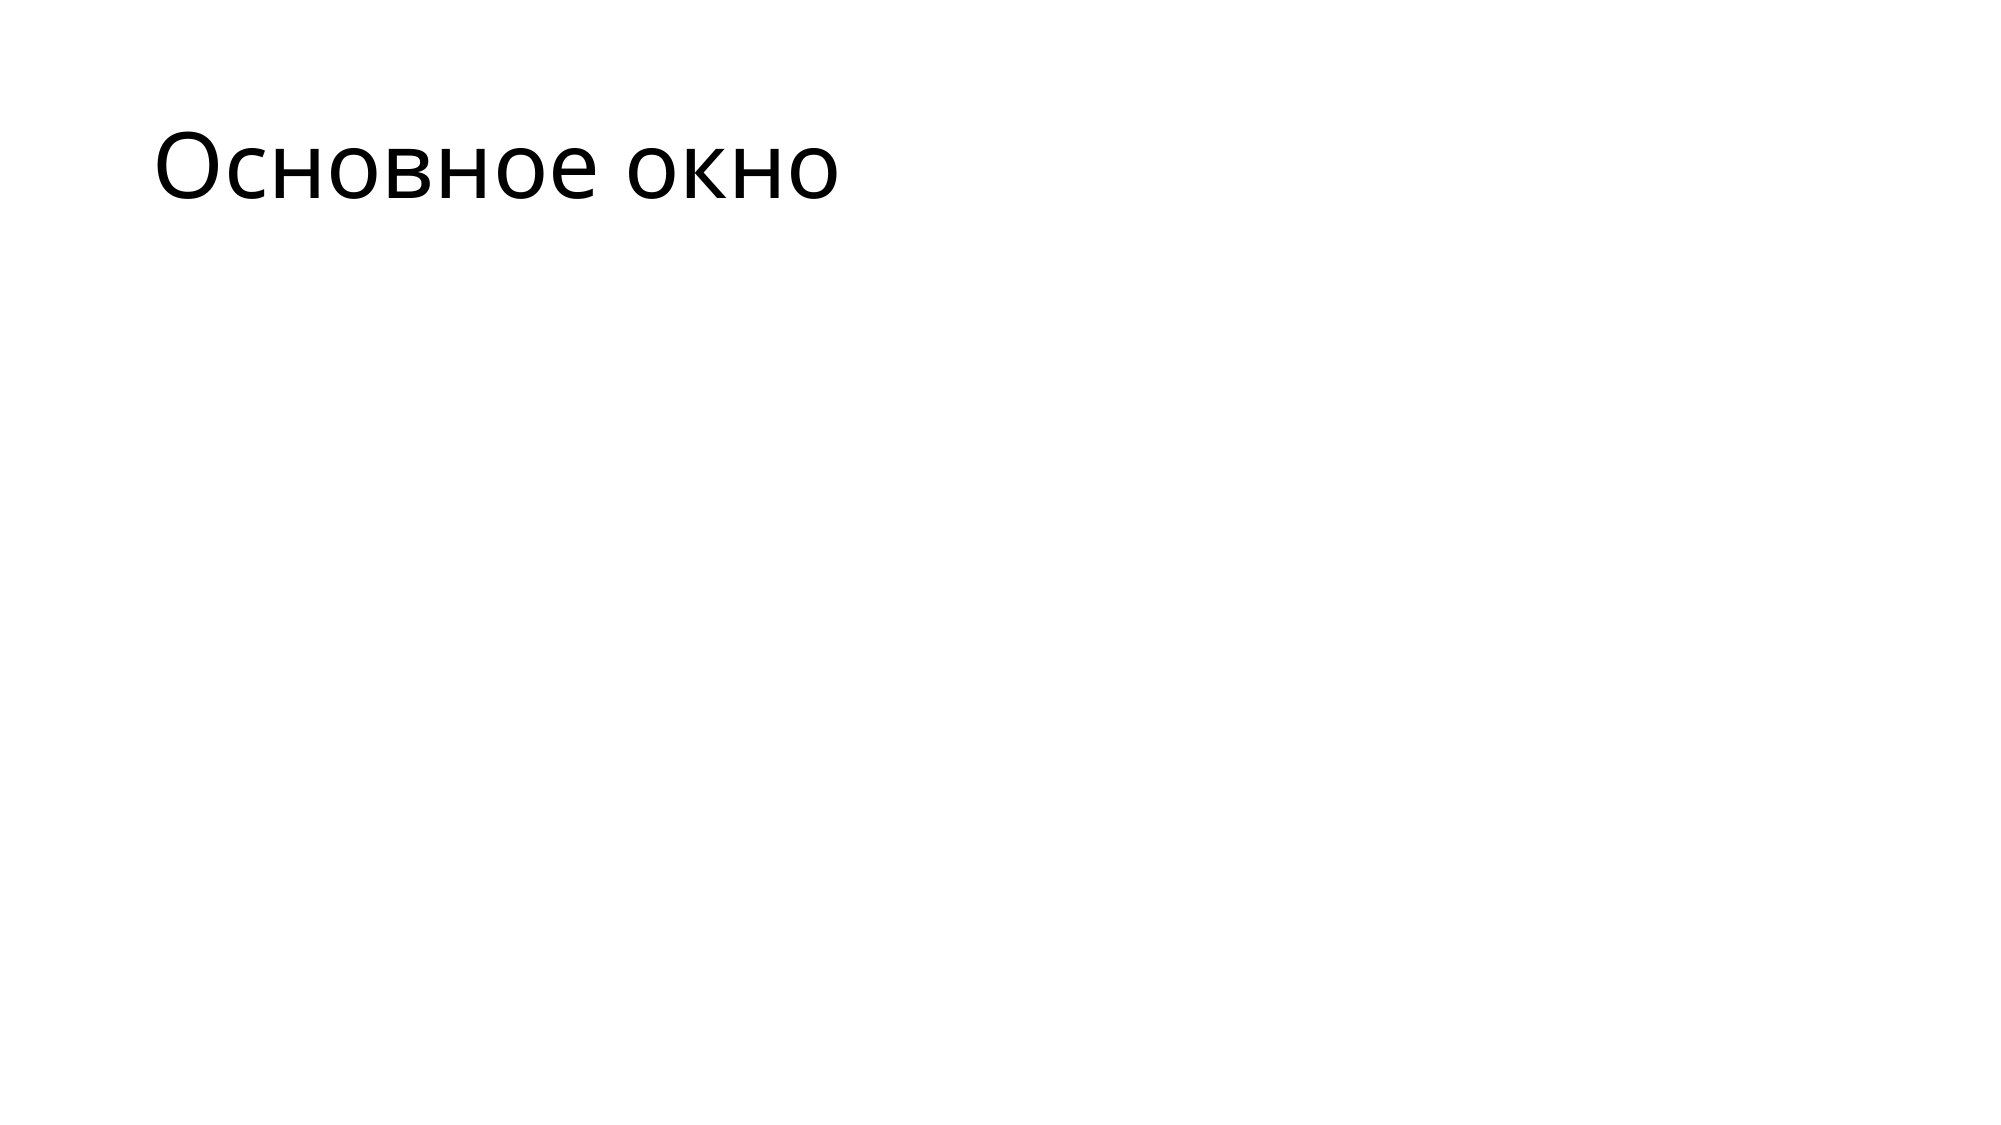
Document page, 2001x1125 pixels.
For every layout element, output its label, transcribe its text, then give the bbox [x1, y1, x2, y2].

title Основное окно [137, 59, 1863, 278]
